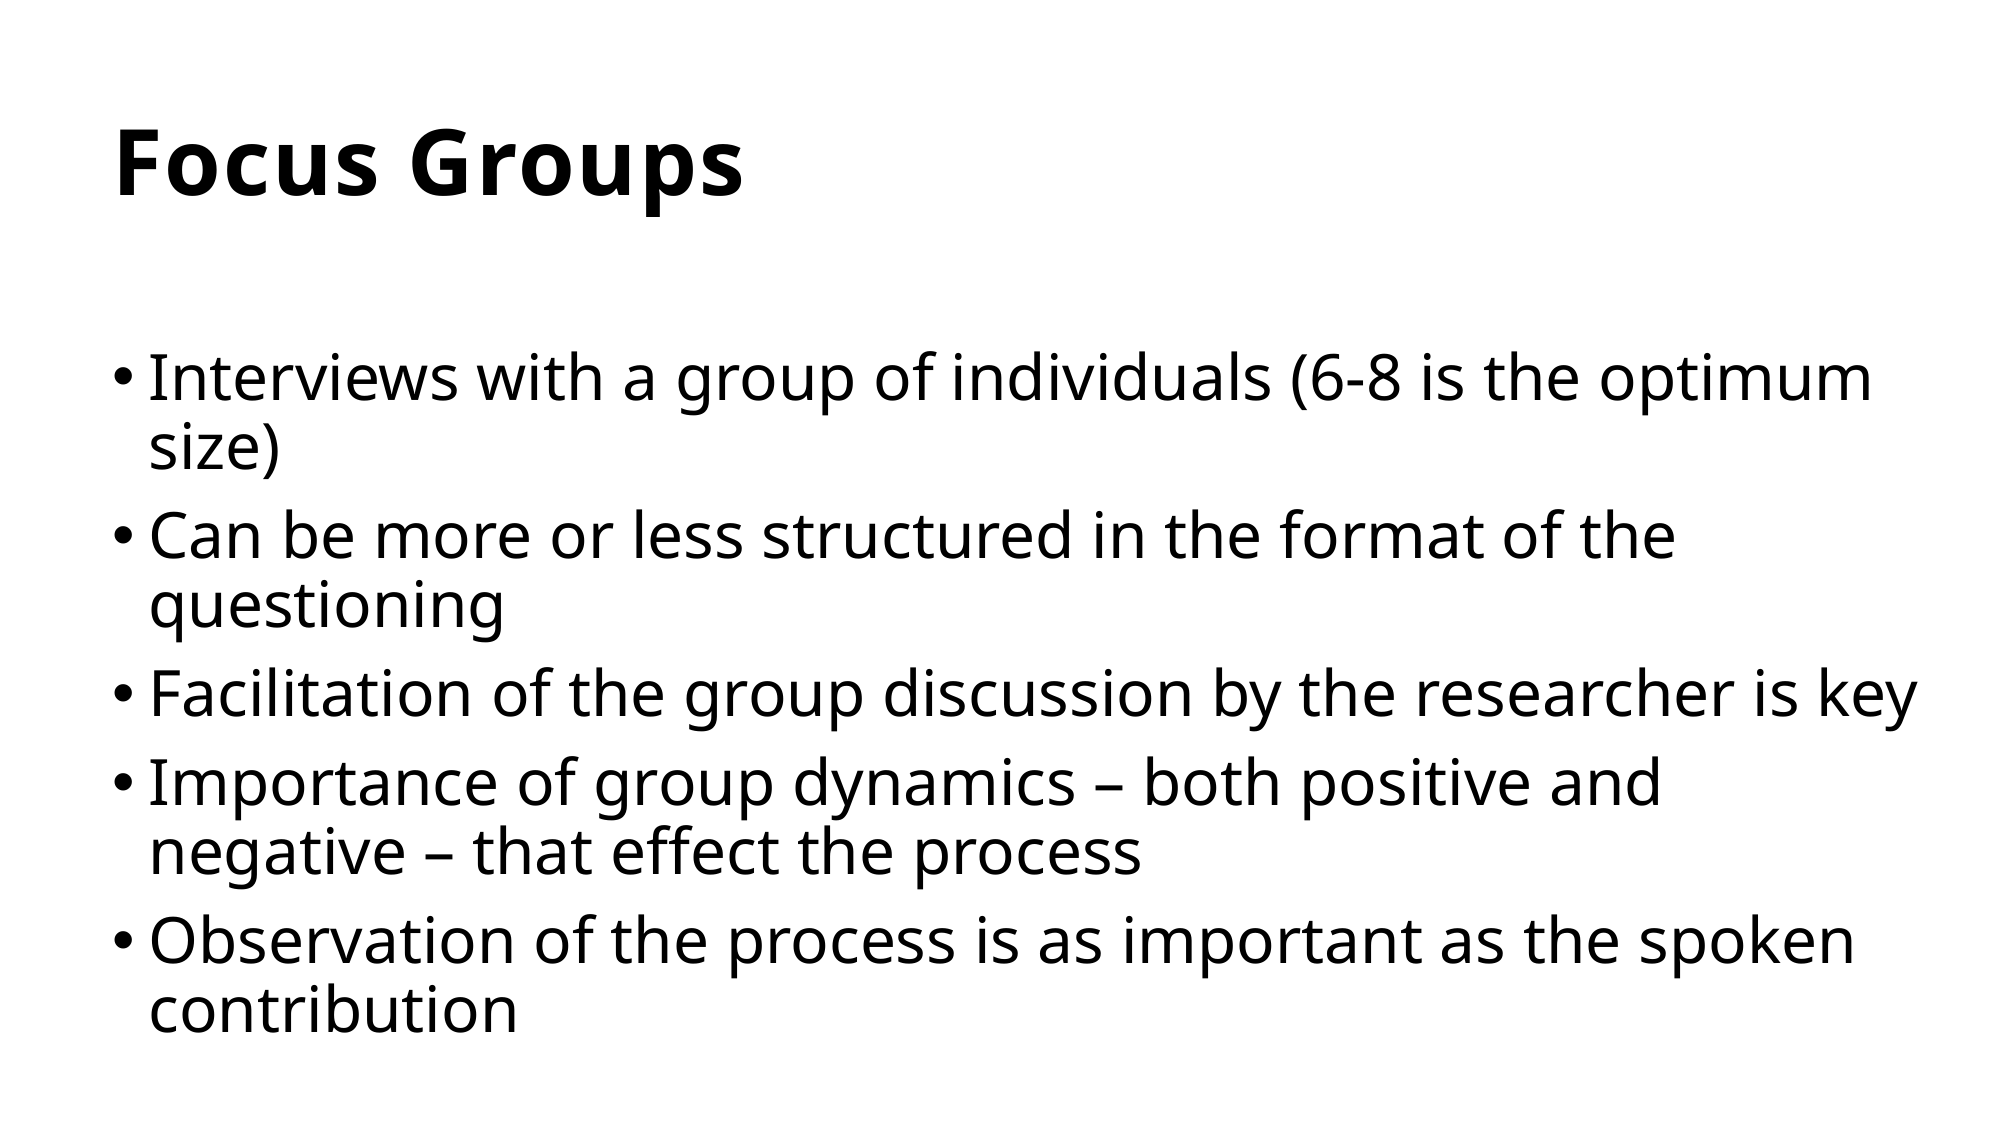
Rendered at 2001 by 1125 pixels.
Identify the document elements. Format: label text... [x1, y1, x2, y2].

title Focus Groups [97, 59, 1804, 278]
list Interviews with a group of individuals (6-8 is the optimum size) Can be more or less structured in the format of the questioning Facilitation of the group discussion by the researcher is key Importance of group dynamics – both positive and negative – that effect the process Observation of the process is as important as the spoken contribution [97, 337, 1940, 1066]
